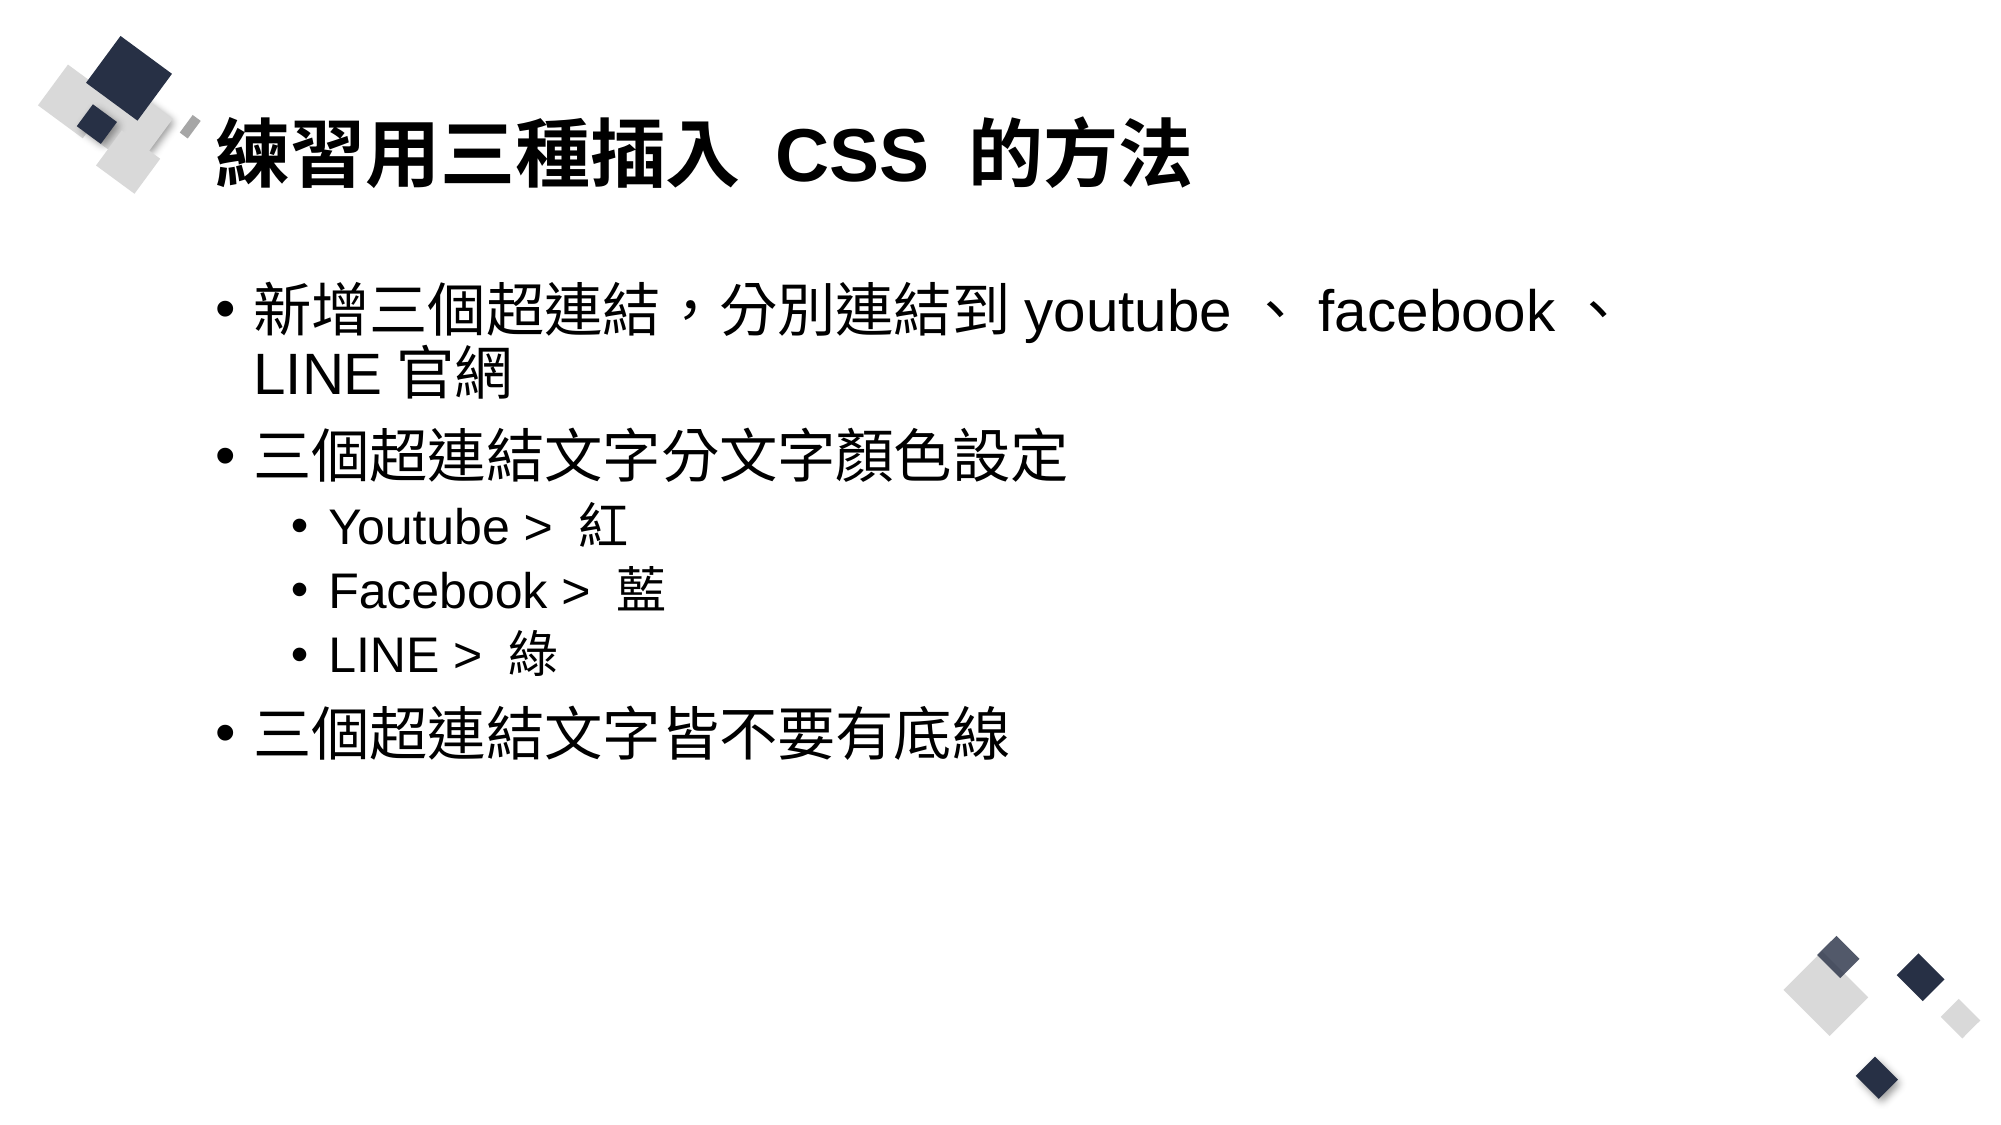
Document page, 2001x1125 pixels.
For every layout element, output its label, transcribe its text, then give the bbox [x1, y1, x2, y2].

list 新增三個超連結，分別連結到youtube、facebook、 LINE官網 三個超連結文字分文字顏色設定 Youtube > 紅 Facebook > 藍 LINE > 綠 三個超連結文字皆不要有底線 [200, 273, 1783, 1014]
title 練習用三種插入 CSS 的方法 [200, 59, 1783, 255]
